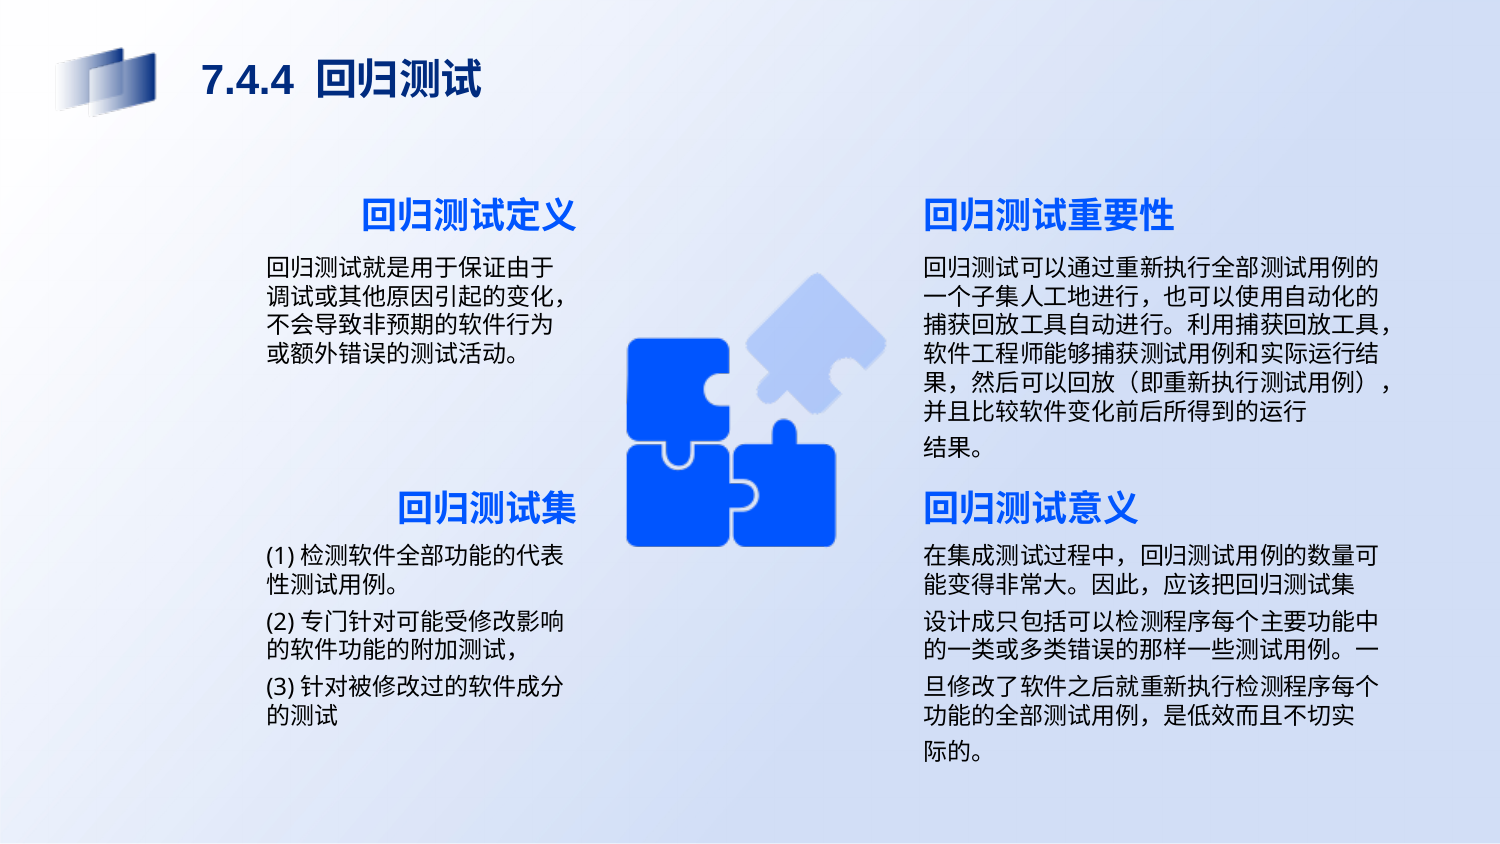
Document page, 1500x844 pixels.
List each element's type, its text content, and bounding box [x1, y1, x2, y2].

text_box 回归测试定义 [97, 172, 593, 252]
text_box 回归测试集 [97, 464, 593, 545]
text_box 在集成测试过程中，回归测试用例的数量可能变得非常大。因此，应该把回归测试集 设计成只包括可以检测程序每个主要功能中的一类或多类错误的那样一些测试用例。一 旦修改了软件之后就重新执行检测程序每个功能的全部测试用例，是低效而且不切实 际的。 [908, 525, 1396, 782]
text_box (1)检测软件全部功能的代表性测试用例。 (2)专门针对可能受修改影响的软件功能的附加测试， (3)针对被修改过的软件成分的测试 [250, 525, 593, 745]
picture [0, 0, 1500, 844]
text_box 回归测试意义 [908, 464, 1403, 545]
text_box 7.4.4 回归测试 [185, 31, 1402, 119]
text_box 回归测试重要性 [908, 172, 1403, 252]
text_box 回归测试就是用于保证由于调试或其他原因引起的变化，不会导致非预期的软件行为或额外错误的测试活动。 [250, 236, 593, 384]
text_box 回归测试可以通过重新执行全部测试用例的一个子集人工地进行，也可以使用自动化的捕获回放工具自动进行。利用捕获回放工具，软件工程师能够捕获测试用例和实际运行结果，然后可以回放（即重新执行测试用例），并且比较软件变化前后所得到的运行 结果。 [908, 236, 1396, 464]
